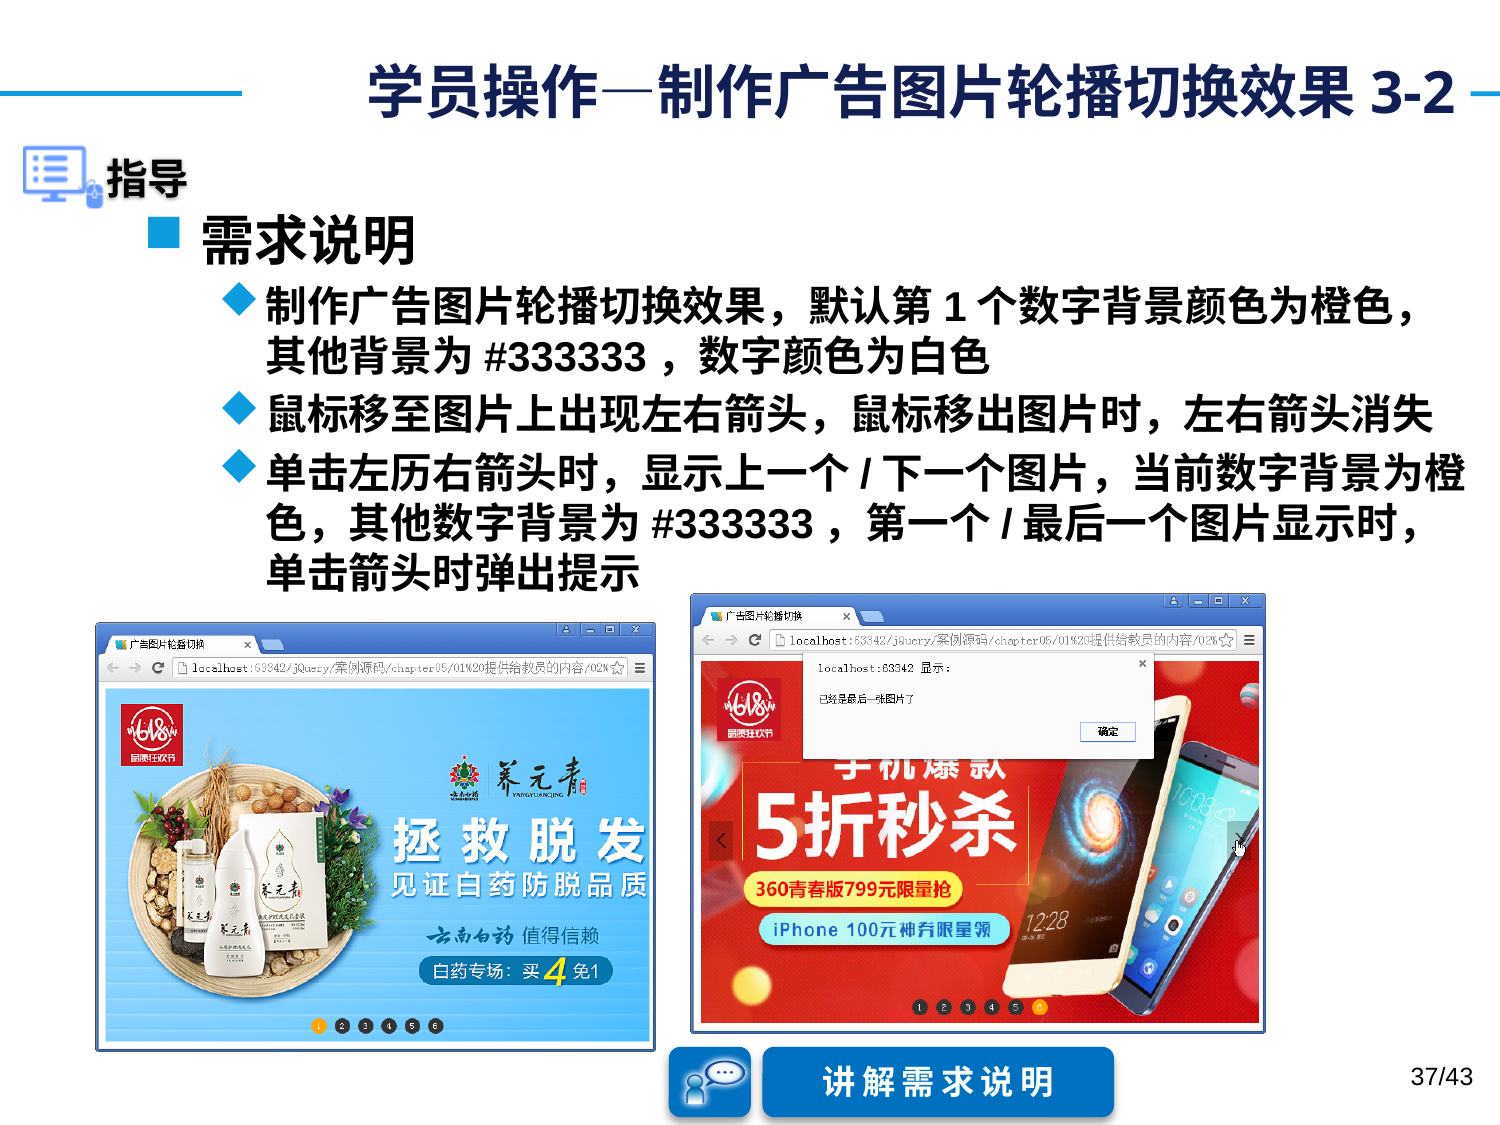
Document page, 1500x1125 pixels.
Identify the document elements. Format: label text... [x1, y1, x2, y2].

picture [690, 593, 1266, 1034]
title 学员操作—制作广告图片轮播切换效果3-2 [242, 46, 1471, 133]
slide_number 37/43 [1138, 1053, 1489, 1114]
list 需求说明 制作广告图片轮播切换效果，默认第1个数字背景颜色为橙色，其他背景为#333333，数字颜色为白色 鼠标移至图片上出现左右箭头，鼠标移出图片时，左右箭头消失 单击左历右箭头时，显示上一个/下一个图片，当前数字背景为橙色，其他数字背景为#333333，第一个/最后一个图片显示时，单击箭头时弹出提示 [128, 199, 1483, 634]
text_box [23, 140, 206, 223]
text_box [668, 1046, 1115, 1118]
picture [94, 622, 656, 1053]
